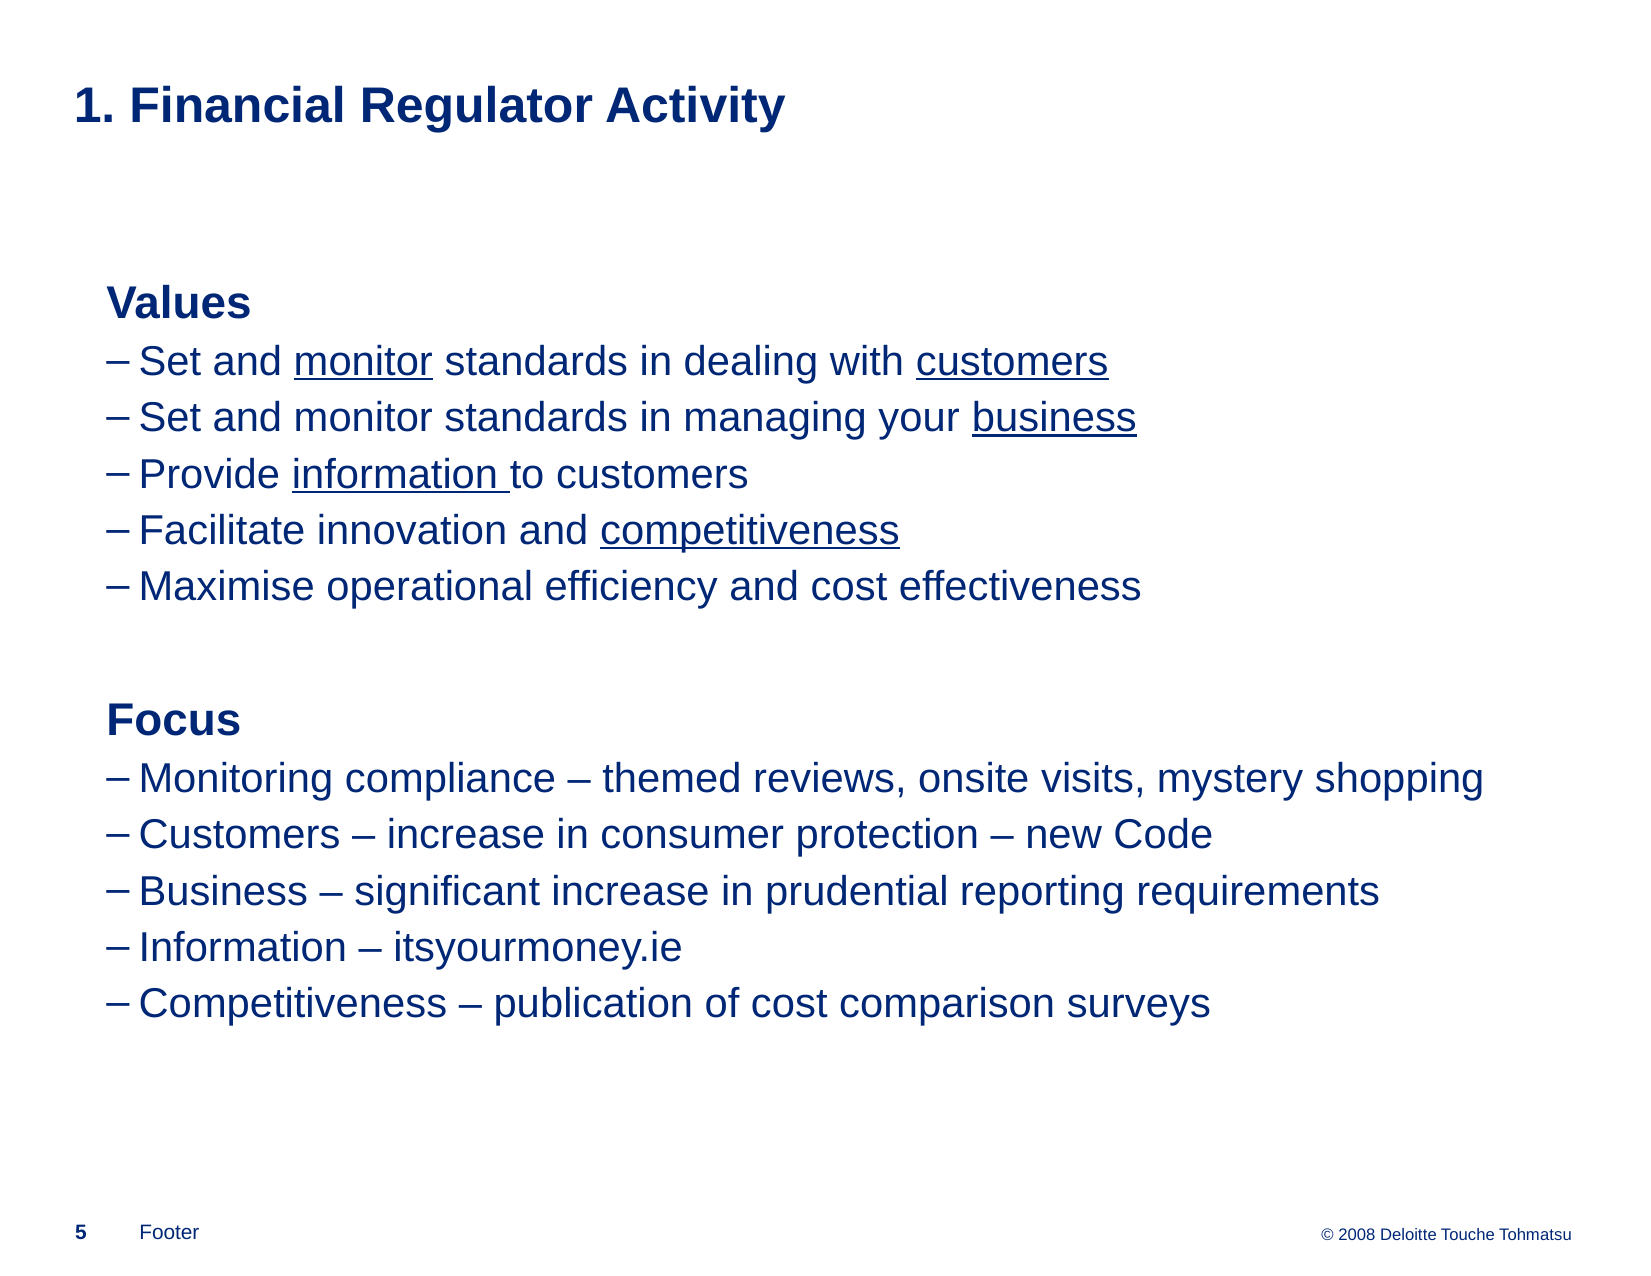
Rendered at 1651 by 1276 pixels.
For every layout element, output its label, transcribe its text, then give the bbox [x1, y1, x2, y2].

footer Footer [139, 1218, 919, 1246]
title 1. Financial Regulator Activity [73, 72, 1594, 190]
slide_number 5 [75, 1218, 126, 1246]
list Values Set and monitor standards in dealing with customers Set and monitor standards in managing your business Provide information to customers Facilitate innovation and competitiveness Maximise operational efficiency and cost effectiveness Focus Monitoring compliance – themed reviews, onsite visits, mystery shopping Customers – increase in consumer protection – new Code Business – significant increase in prudential reporting requirements Information – itsyourmoney.ie Competitiveness – publication of cost comparison surveys [72, 221, 1594, 1193]
